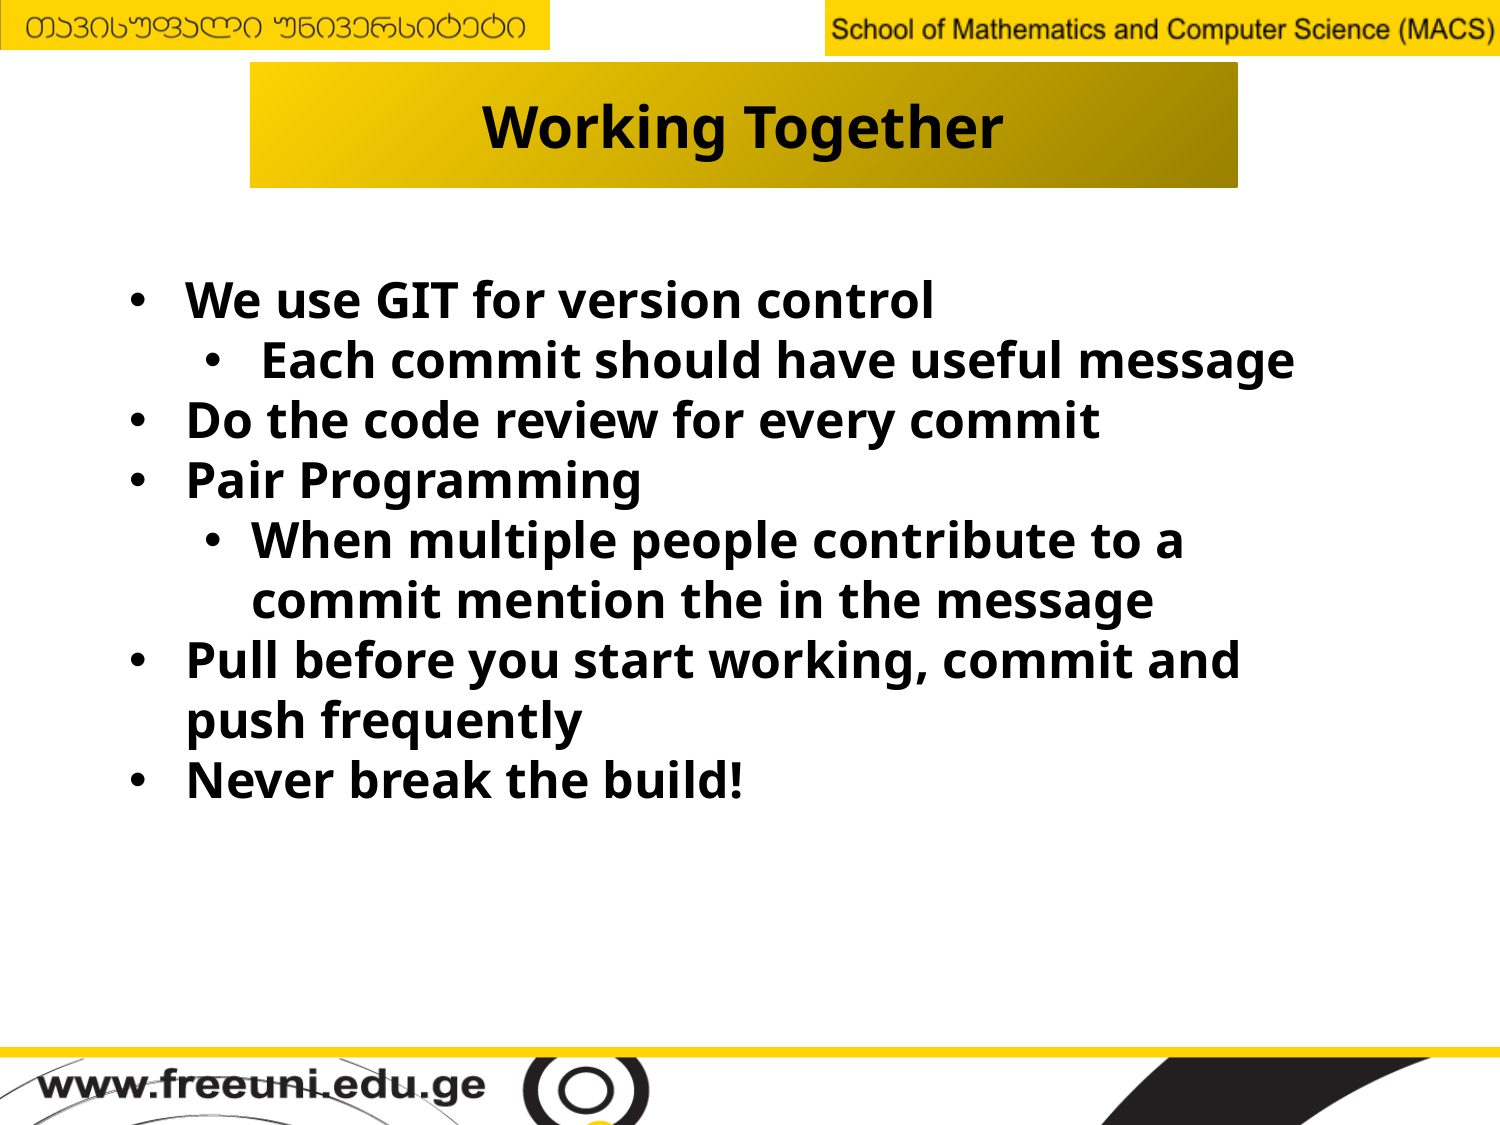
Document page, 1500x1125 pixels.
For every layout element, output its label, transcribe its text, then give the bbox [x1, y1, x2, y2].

picture [824, 0, 1500, 56]
picture [0, 1047, 1500, 1125]
text_box We use GIT for version control Each commit should have useful message Do the code review for every commit Pair Programming When multiple people contribute to a commit mention the in the message Pull before you start working, commit and push frequently Never break the build! [114, 261, 1336, 997]
picture [0, 0, 551, 50]
text_box Working Together [249, 62, 1238, 188]
